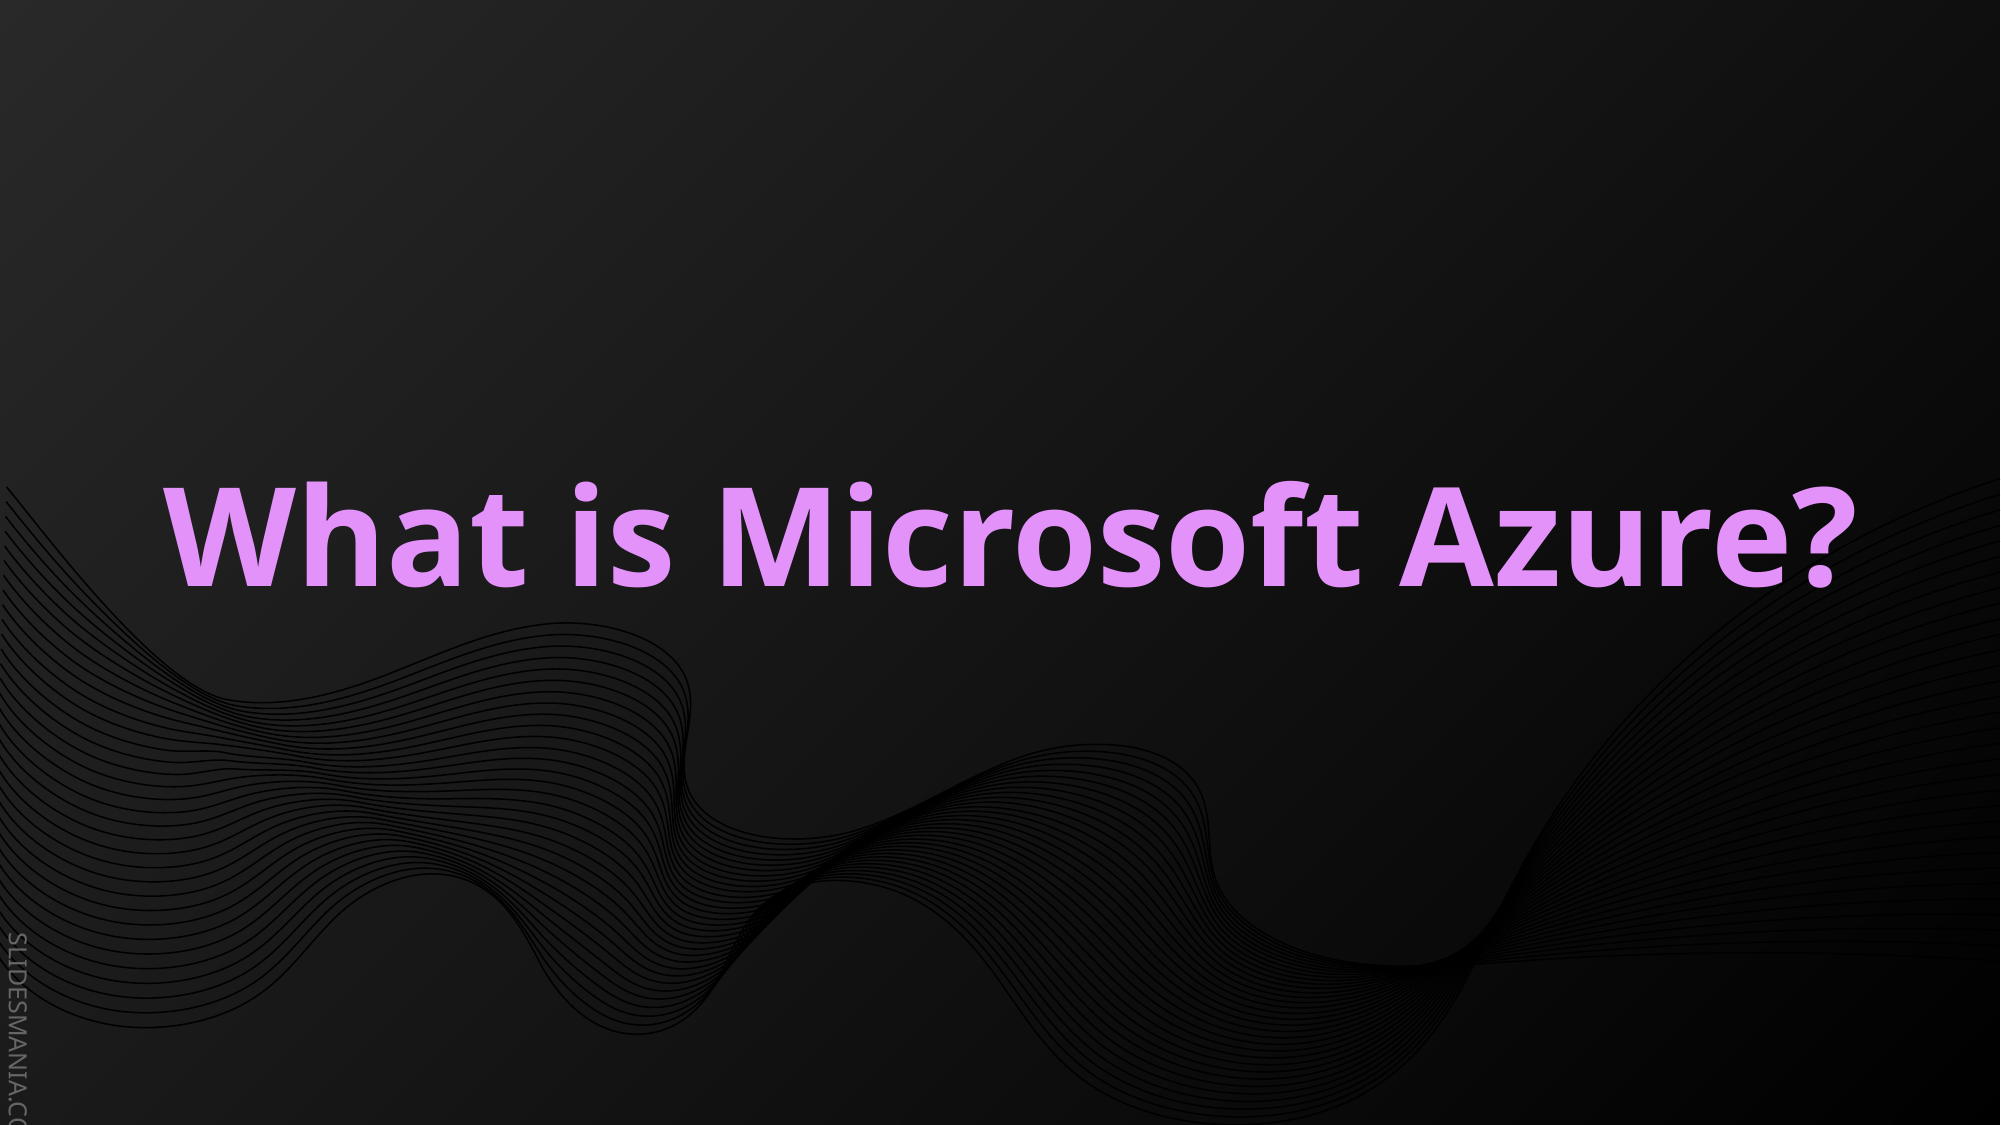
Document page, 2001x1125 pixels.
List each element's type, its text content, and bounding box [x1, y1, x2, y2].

title What is Microsoft Azure? [143, 428, 1908, 696]
